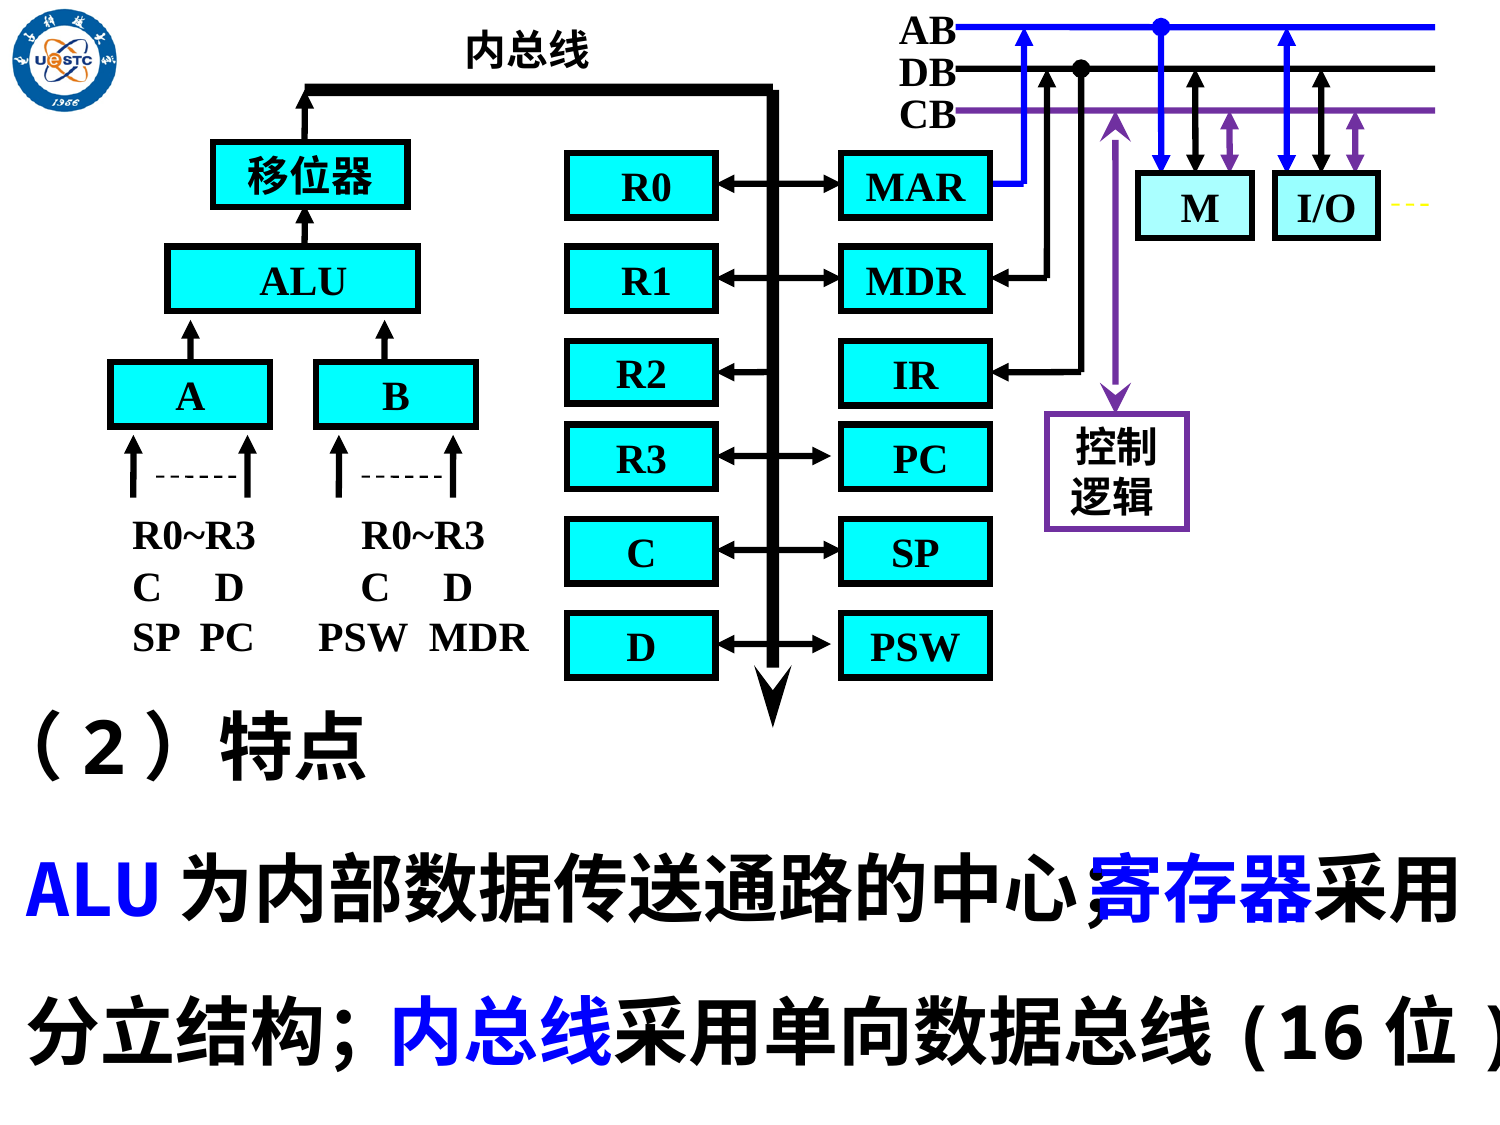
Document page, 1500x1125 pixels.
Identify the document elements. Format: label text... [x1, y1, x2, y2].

text_box ALU为内部数据传送通路的中心； [10, 834, 1073, 939]
picture [5, 7, 64, 114]
text_box 内总线采用单向数据总线(16位)； [474, 976, 1500, 1082]
text_box 分立结构； [10, 976, 474, 1082]
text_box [64, 0, 1436, 728]
text_box 寄存器采用 [1073, 834, 1500, 939]
text_box （2）特点 [0, 692, 499, 798]
